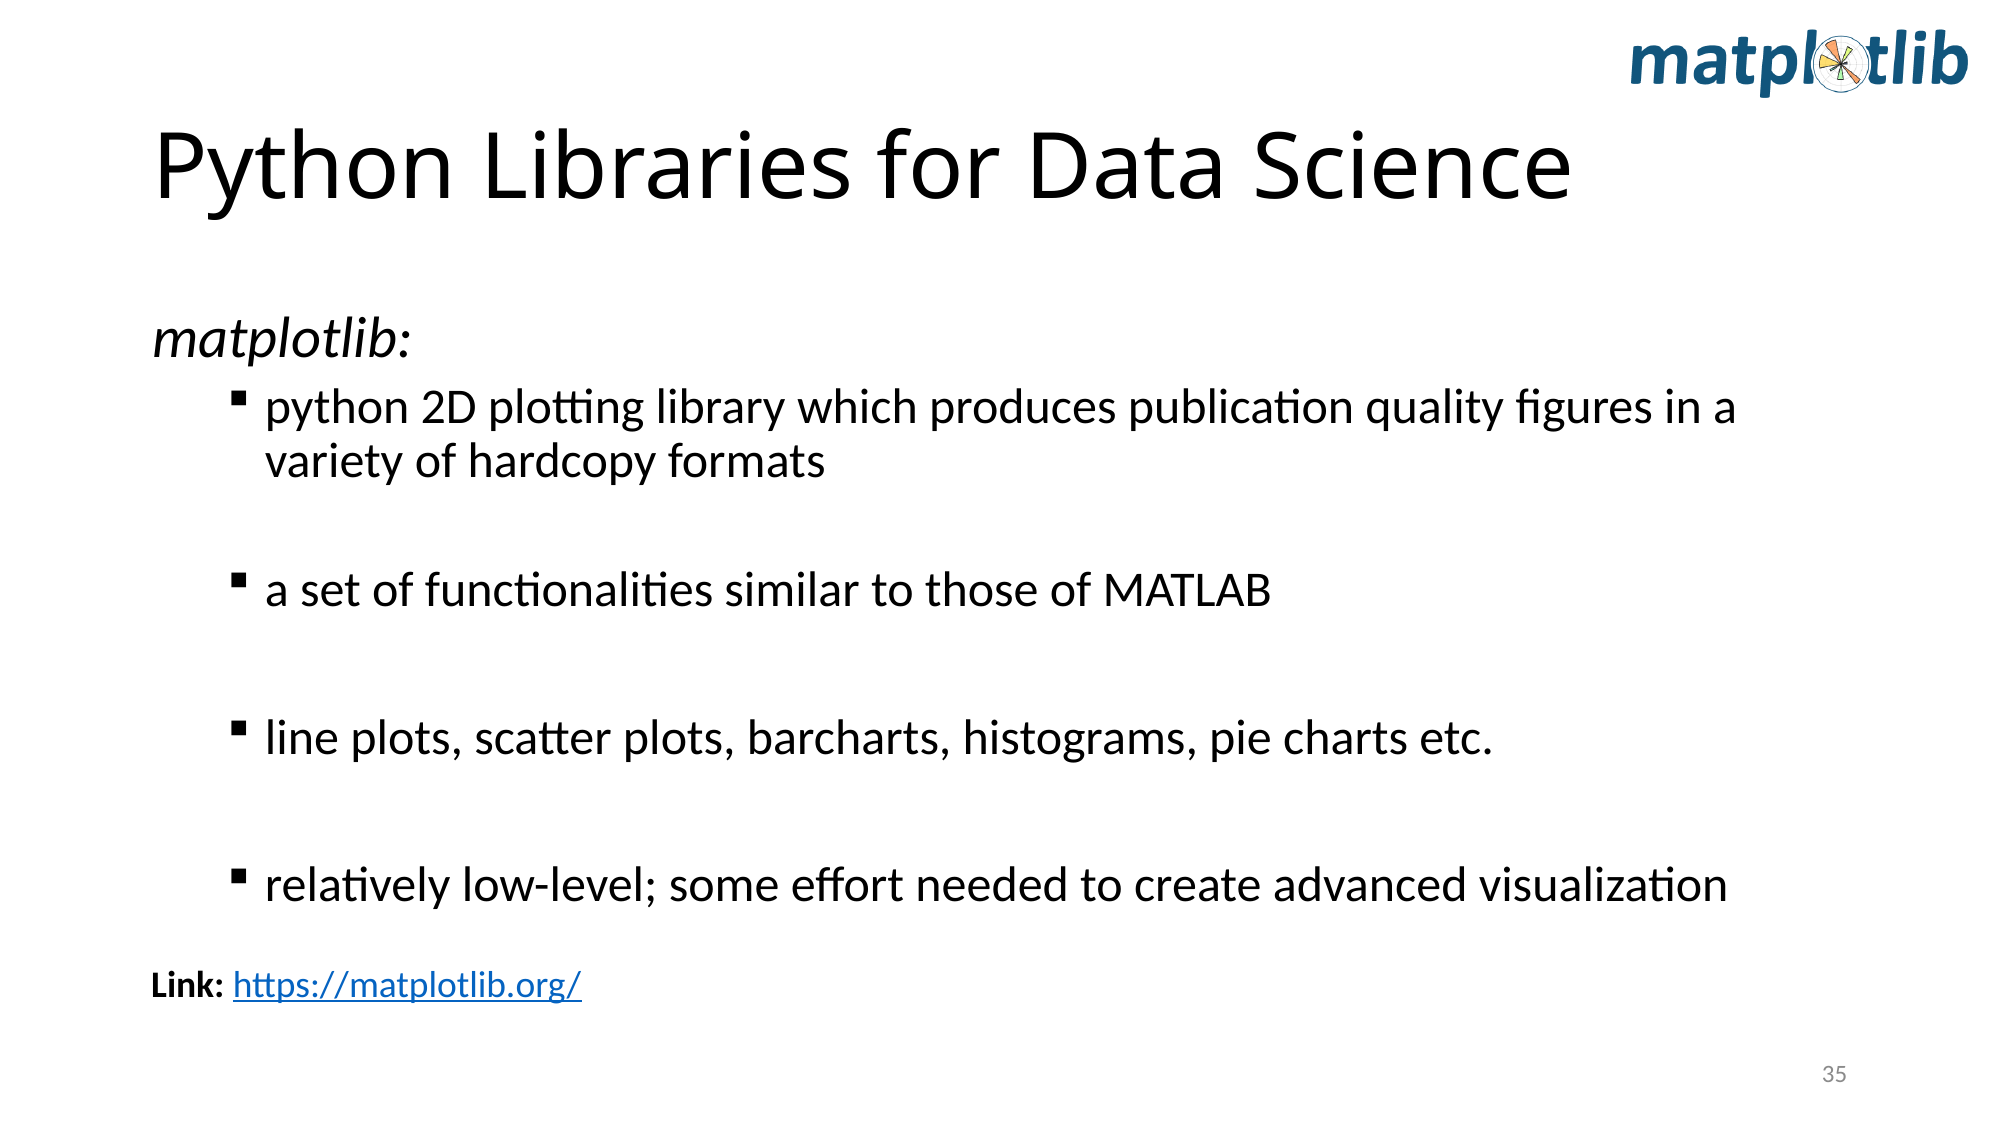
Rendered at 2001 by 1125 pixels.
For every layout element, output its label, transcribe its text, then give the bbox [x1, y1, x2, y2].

picture [1624, 19, 1983, 101]
list matplotlib: python 2D plotting library which produces publication quality figures in a variety of hardcopy formats a set of functionalities similar to those of MATLAB line plots, scatter plots, barcharts, histograms, pie charts etc. relatively low-level; some effort needed to create advanced visualization [137, 299, 1863, 1014]
title Python Libraries for Data Science [137, 59, 1863, 278]
text_box Link: https://matplotlib.org/ [136, 952, 1064, 1013]
slide_number 35 [1412, 1042, 1863, 1103]
